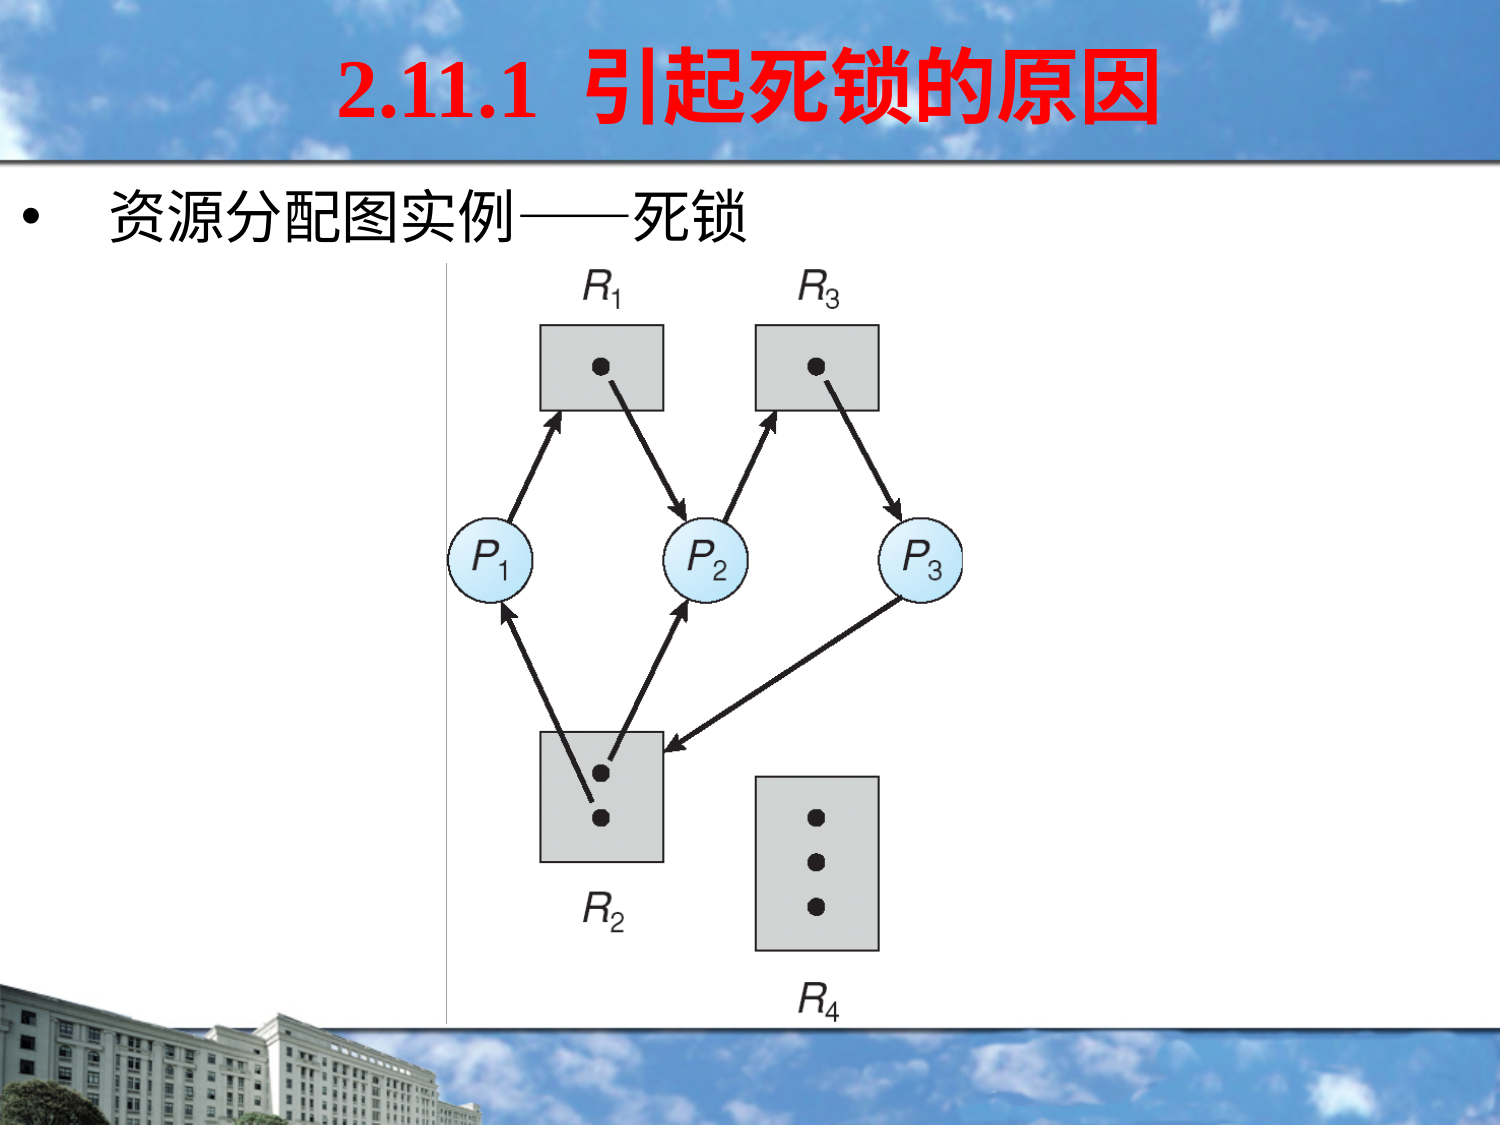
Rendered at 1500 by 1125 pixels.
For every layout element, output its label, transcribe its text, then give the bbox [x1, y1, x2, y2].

list 资源分配图实例——死锁 [5, 172, 1356, 916]
title 2.11.1 引起死锁的原因 [75, 7, 1425, 161]
picture [0, 0, 1500, 1125]
